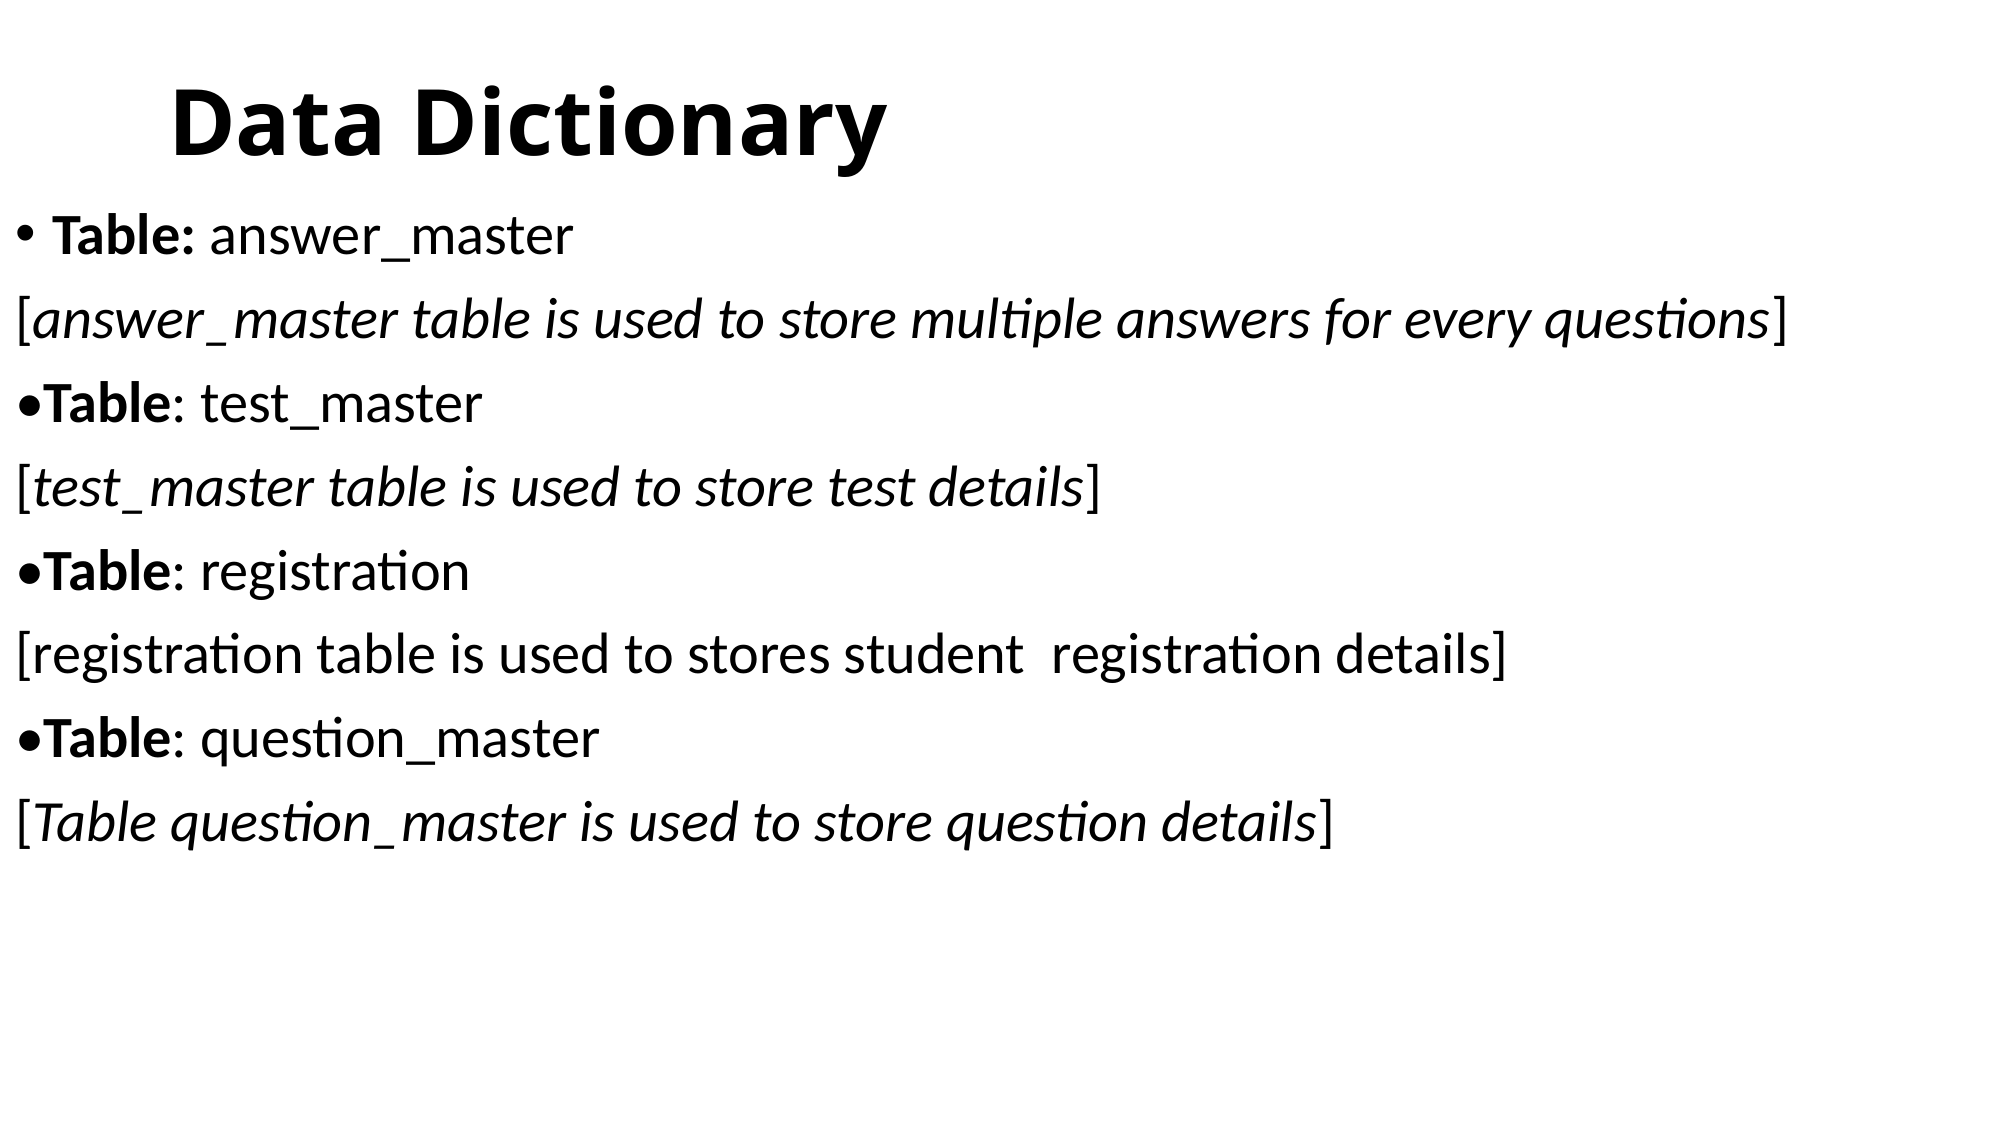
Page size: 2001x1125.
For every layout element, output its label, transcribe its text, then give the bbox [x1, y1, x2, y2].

list Table: answer_master [answer_master table is used to store multiple answers for every questions] •Table: test_master [test_master table is used to store test details] •Table: registration [registration table is used to stores student registration details] •Table: question_master [Table question_master is used to store question details] [0, 197, 2000, 1125]
title Data Dictionary [153, 16, 1879, 197]
